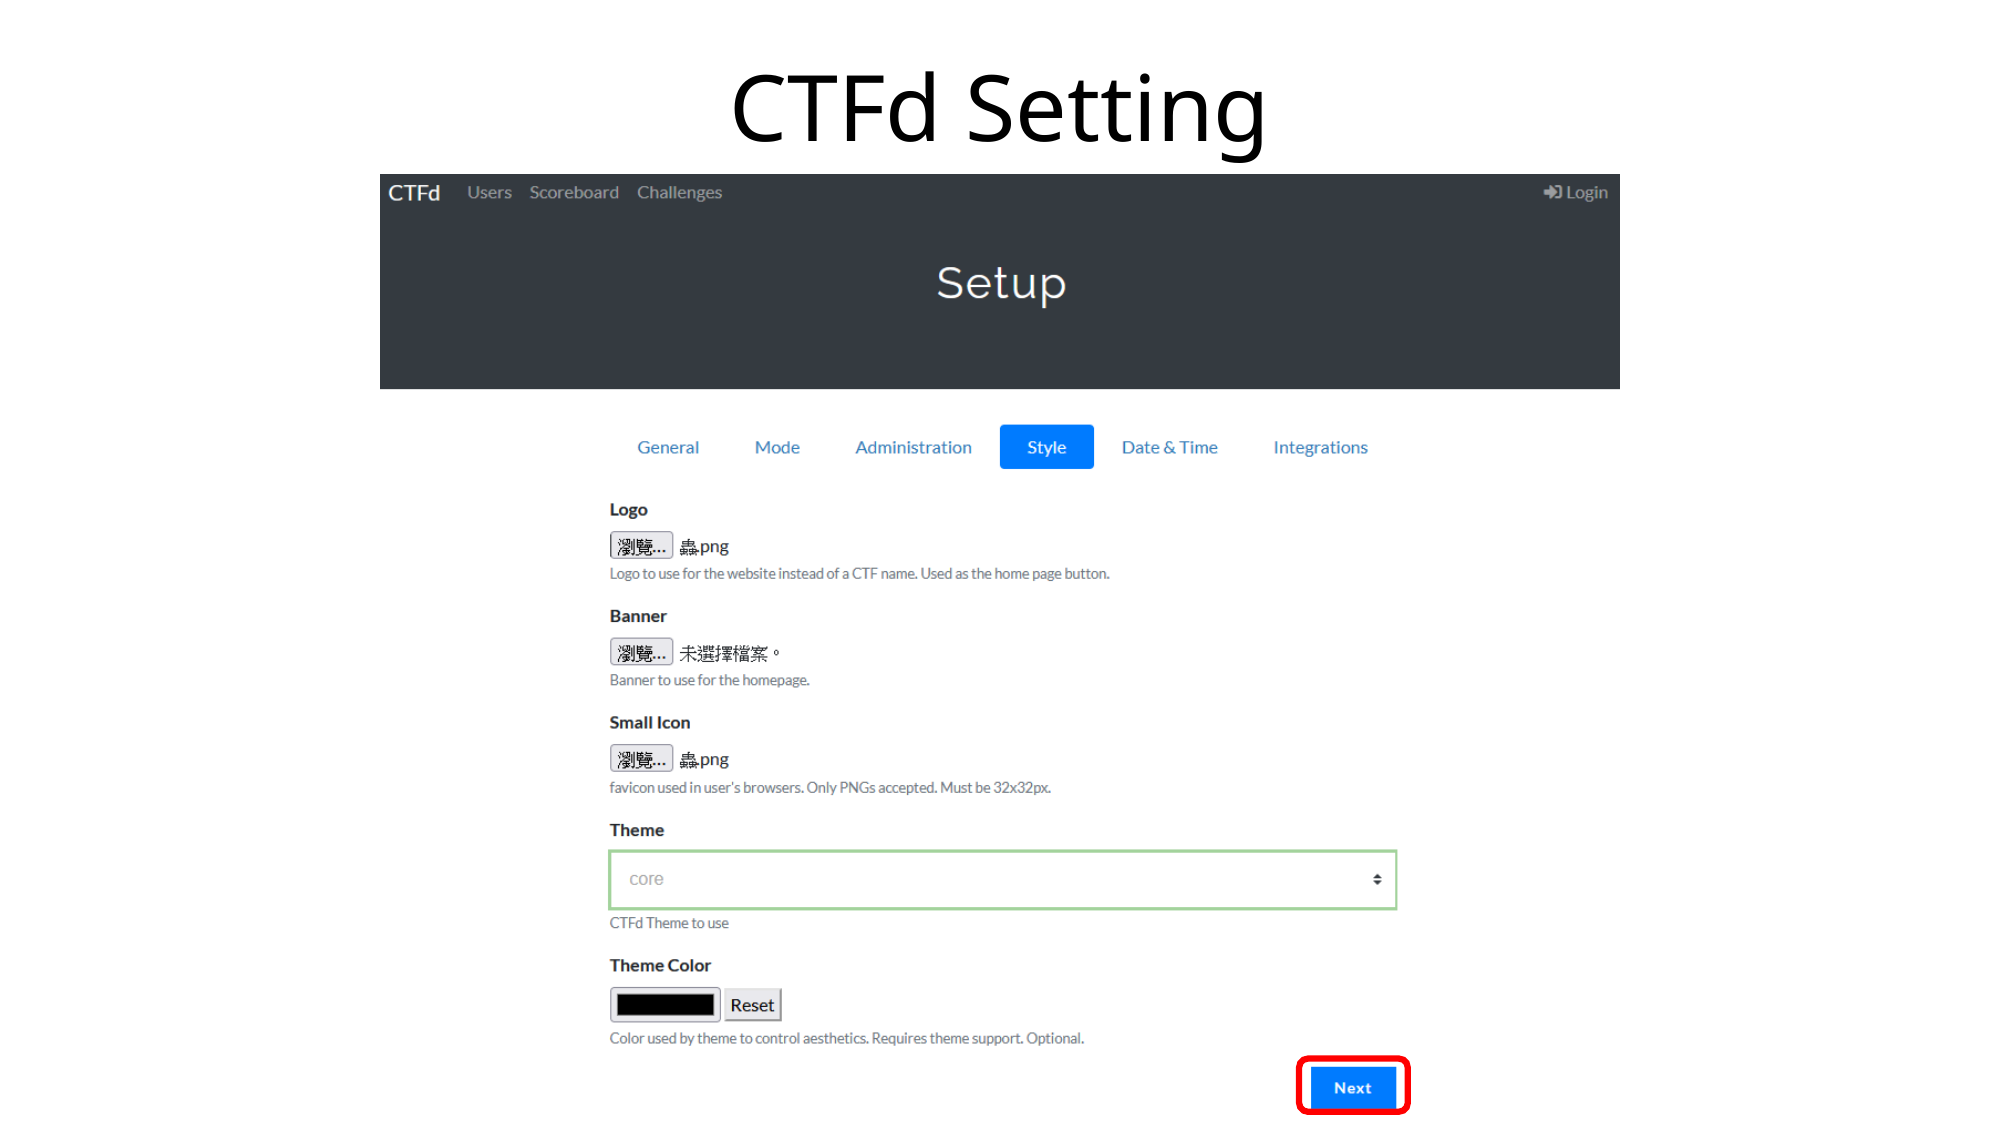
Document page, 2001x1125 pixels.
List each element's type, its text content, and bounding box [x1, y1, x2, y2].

title CTFd Setting [137, 41, 1863, 183]
picture [379, 174, 1620, 1119]
